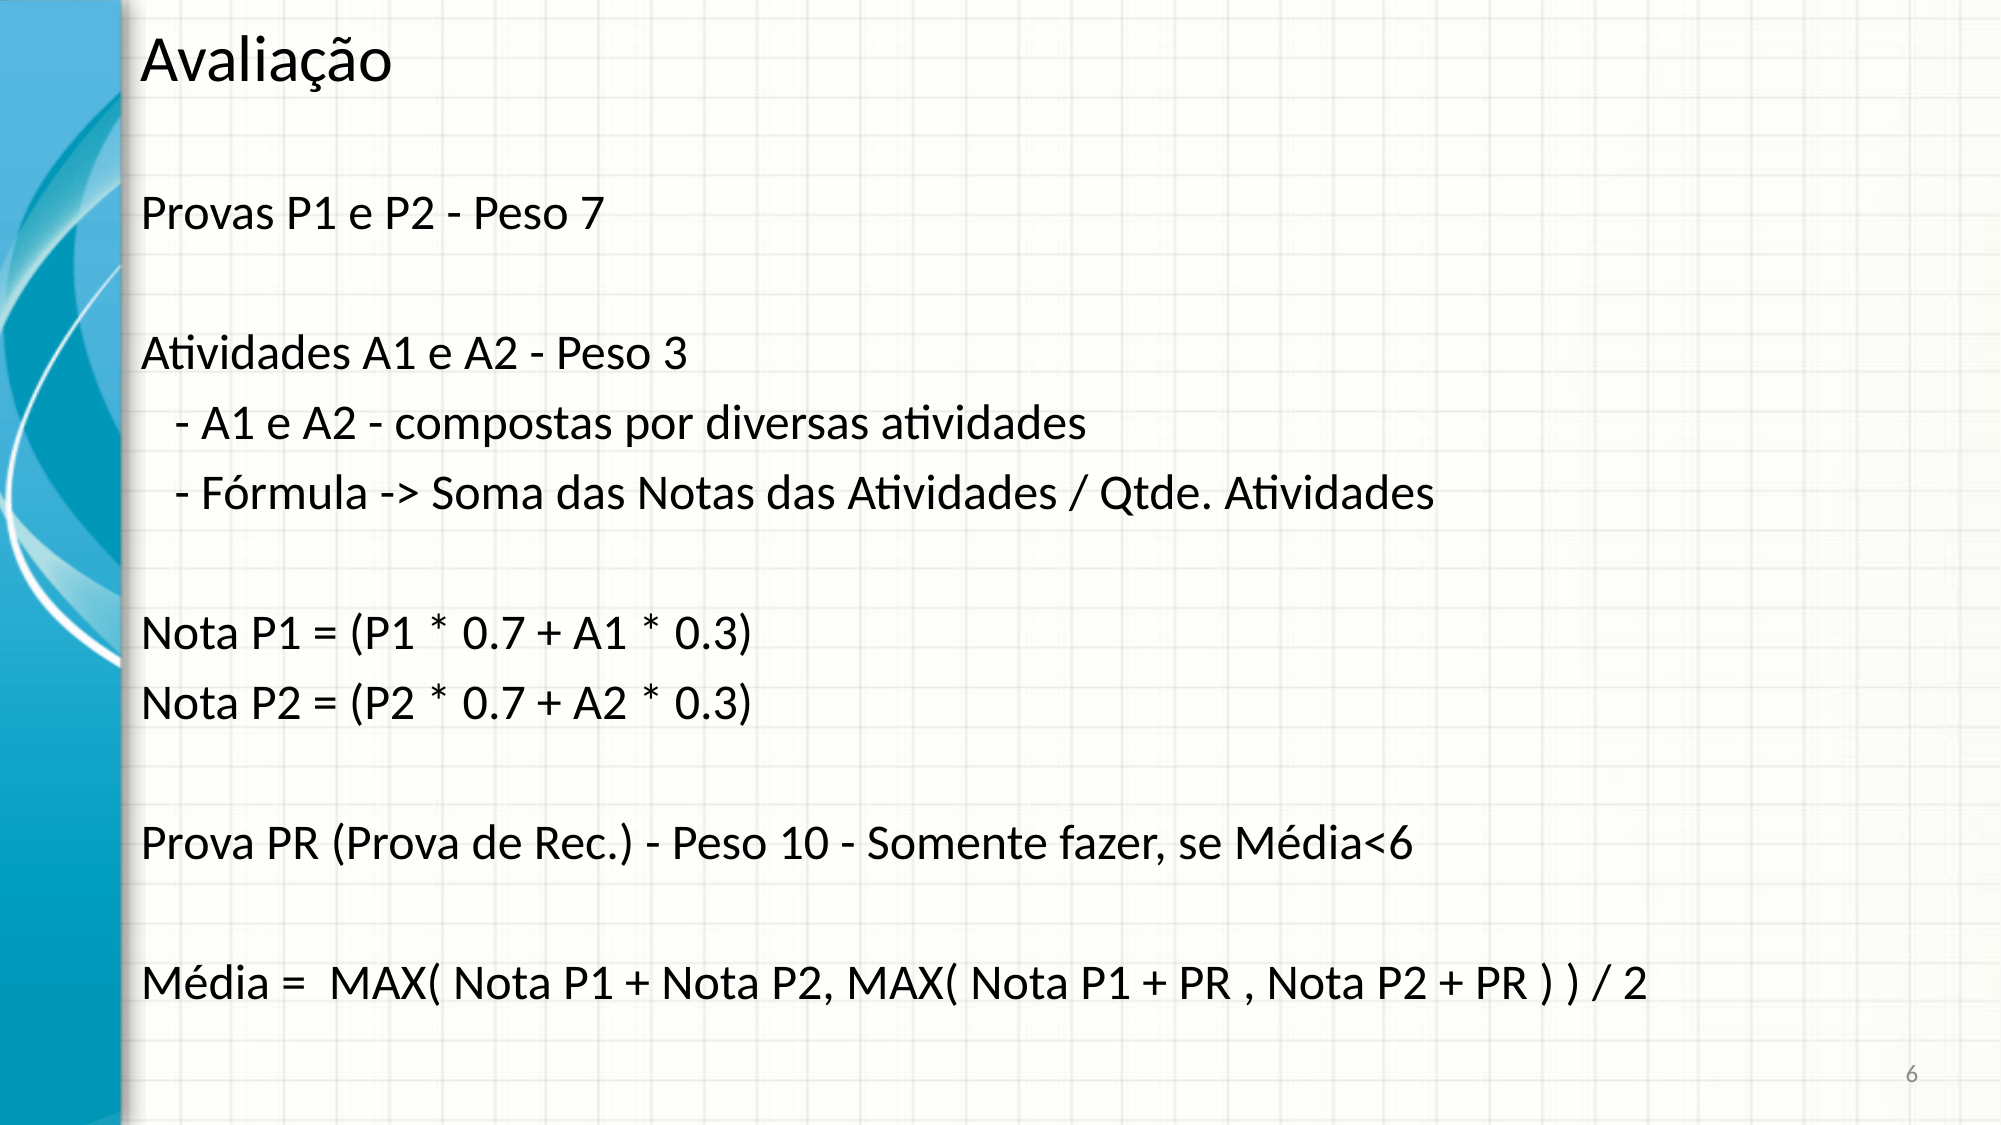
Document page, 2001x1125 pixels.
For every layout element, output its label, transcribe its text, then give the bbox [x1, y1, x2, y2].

list Provas P1 e P2 - Peso 7 Atividades A1 e A2 - Peso 3 - A1 e A2 - compostas por diversas atividades - Fórmula -> Soma das Notas das Atividades / Qtde. Atividades Nota P1 = (P1 * 0.7 + A1 * 0.3) Nota P2 = (P2 * 0.7 + A2 * 0.3) Prova PR (Prova de Rec.) - Peso 10 - Somente fazer, se Média<6 Média = MAX( Nota P1 + Nota P2, MAX( Nota P1 + PR , Nota P2 + PR ) ) / 2 [125, 101, 2000, 1103]
title Avaliação [125, 7, 1934, 101]
picture [0, 0, 2001, 1125]
slide_number 6 [1466, 1042, 1934, 1103]
